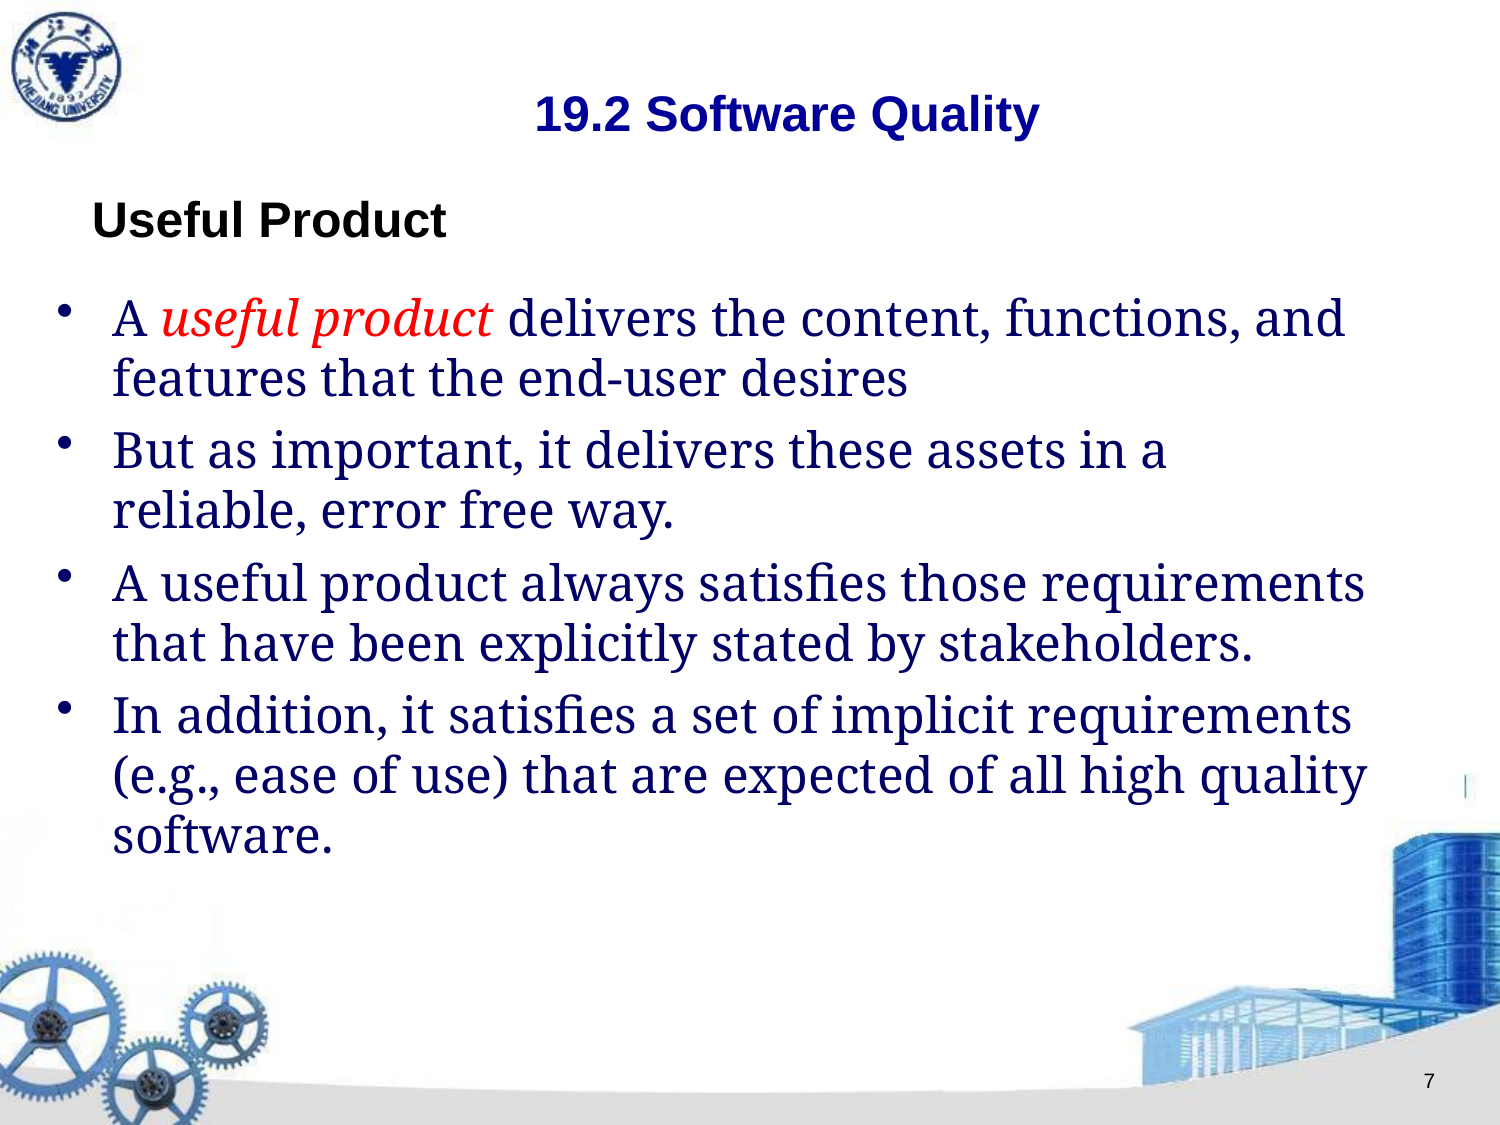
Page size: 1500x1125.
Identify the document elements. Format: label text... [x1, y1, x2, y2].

title Useful Product [76, 184, 1367, 256]
list A useful product delivers the content, functions, and features that the end-user desires But as important, it delivers these assets in a reliable, error free way. A useful product always satisfies those requirements that have been explicitly stated by stakeholders. In addition, it satisfies a set of implicit requirements (e.g., ease of use) that are expected of all high quality software. [41, 278, 1392, 953]
picture [0, 0, 1500, 1125]
text_box 19.2 Software Quality [237, 84, 1338, 149]
text_box 7 [1237, 1024, 1450, 1100]
